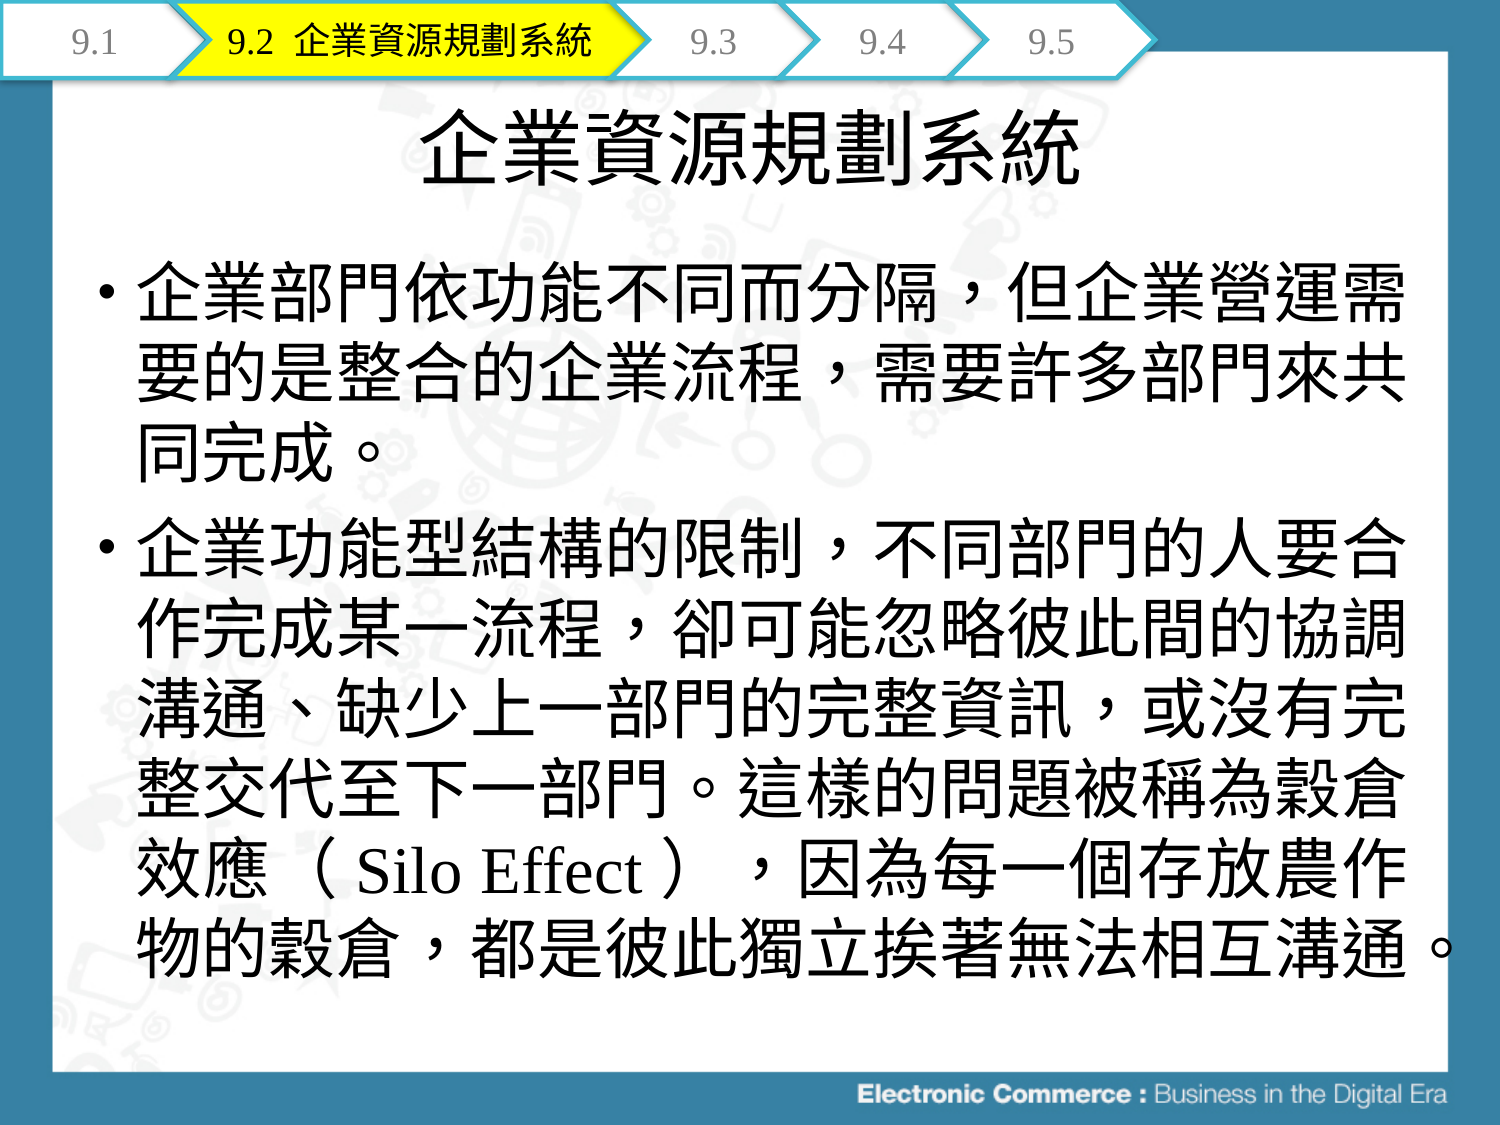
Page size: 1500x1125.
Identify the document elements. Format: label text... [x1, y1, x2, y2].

title 企業資源規劃系統 [622, 58, 1425, 247]
list 企業部門依功能不同而分隔，但企業營運需要的是整合的企業流程，需要許多部門來共同完成。 企業功能型結構的限制，不同部門的人要合作完成某一流程，卻可能忽略彼此間的協調溝通、缺少上一部門的完整資訊，或沒有完整交代至下一部門。這樣的問題被稱為穀倉效應（Silo Effect），因為每一個存放農作物的穀倉，都是彼此獨立挨著無法相互溝通。 [75, 243, 1424, 1071]
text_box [539, 0, 617, 617]
title 企業資源規劃系統 [75, 88, 534, 243]
picture [0, 0, 1500, 1125]
